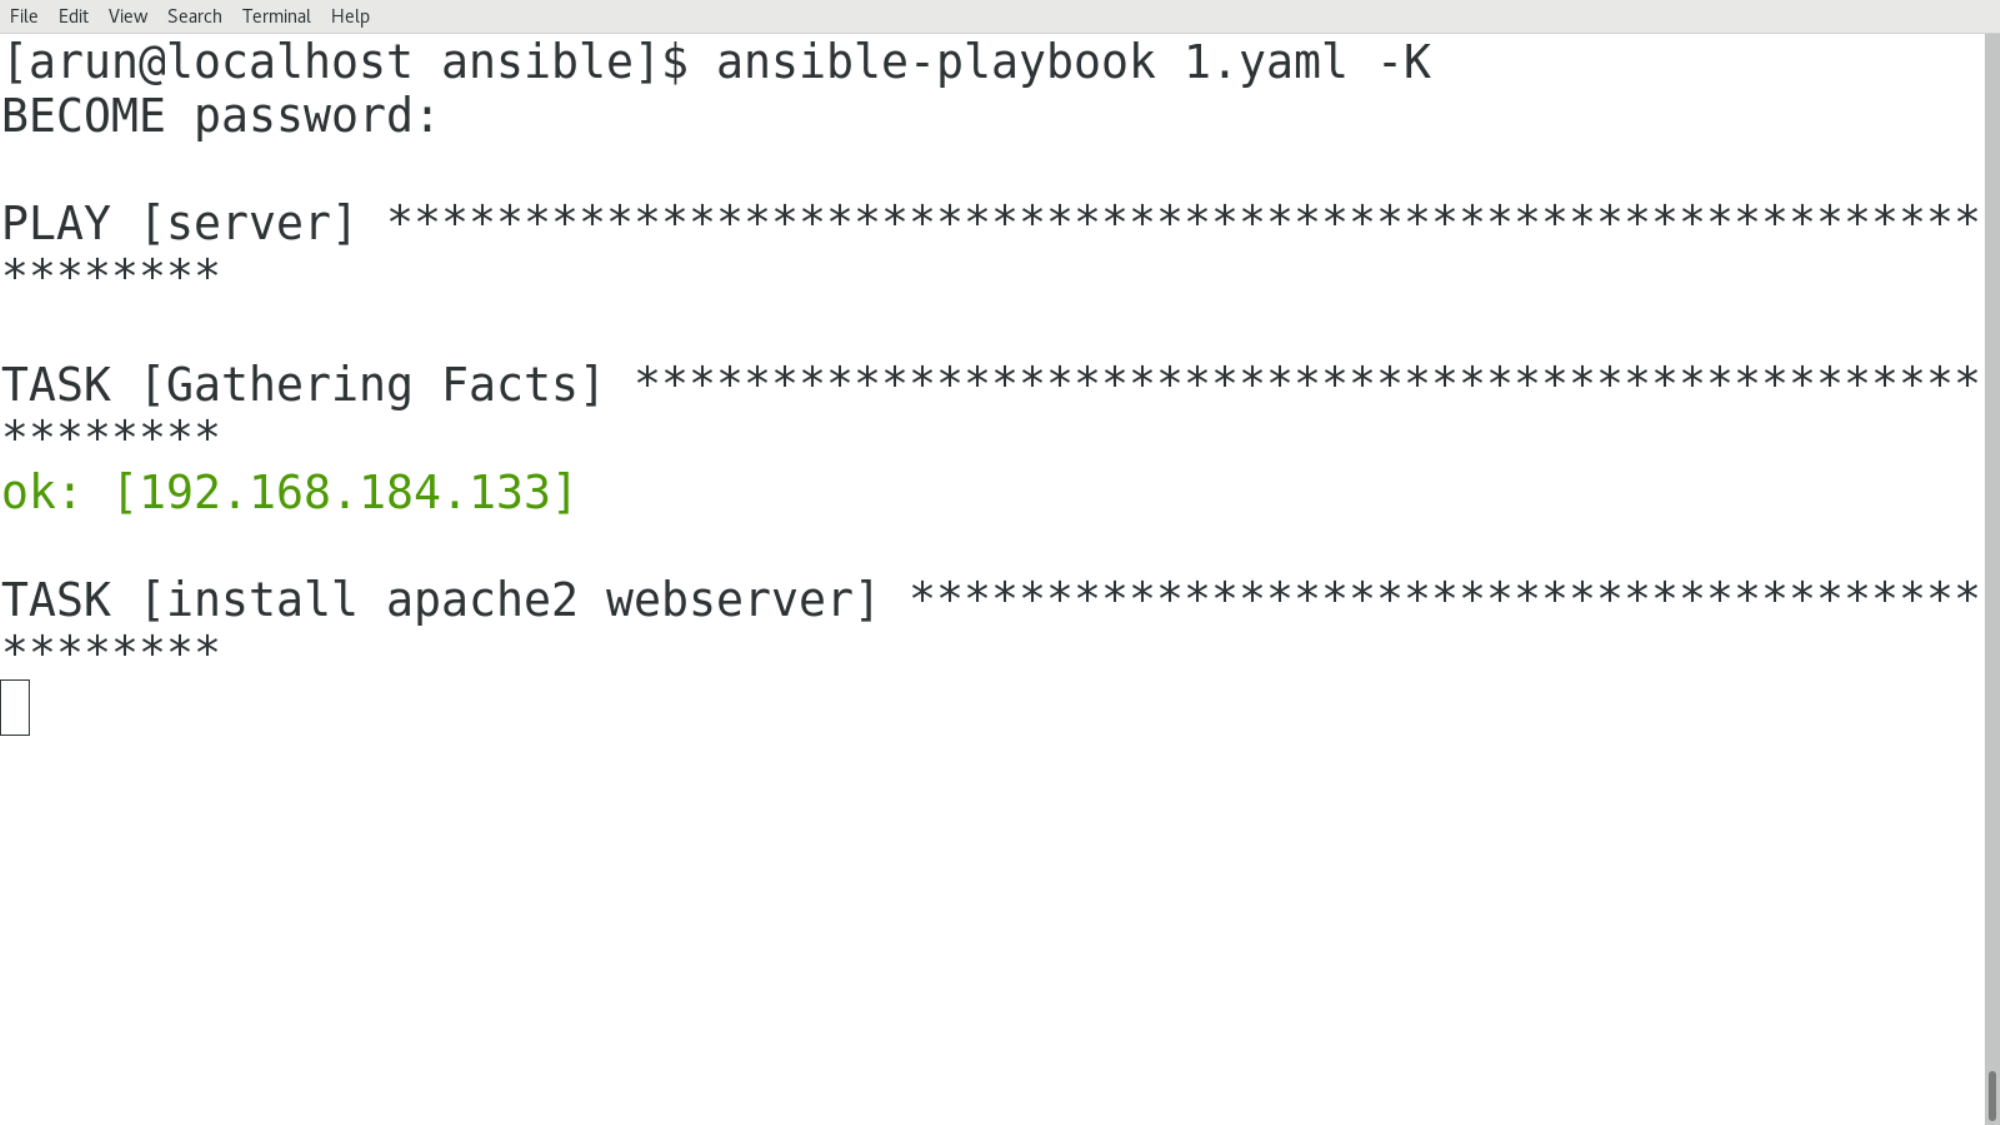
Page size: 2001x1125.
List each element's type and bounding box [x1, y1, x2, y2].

list [0, 0, 2000, 1125]
